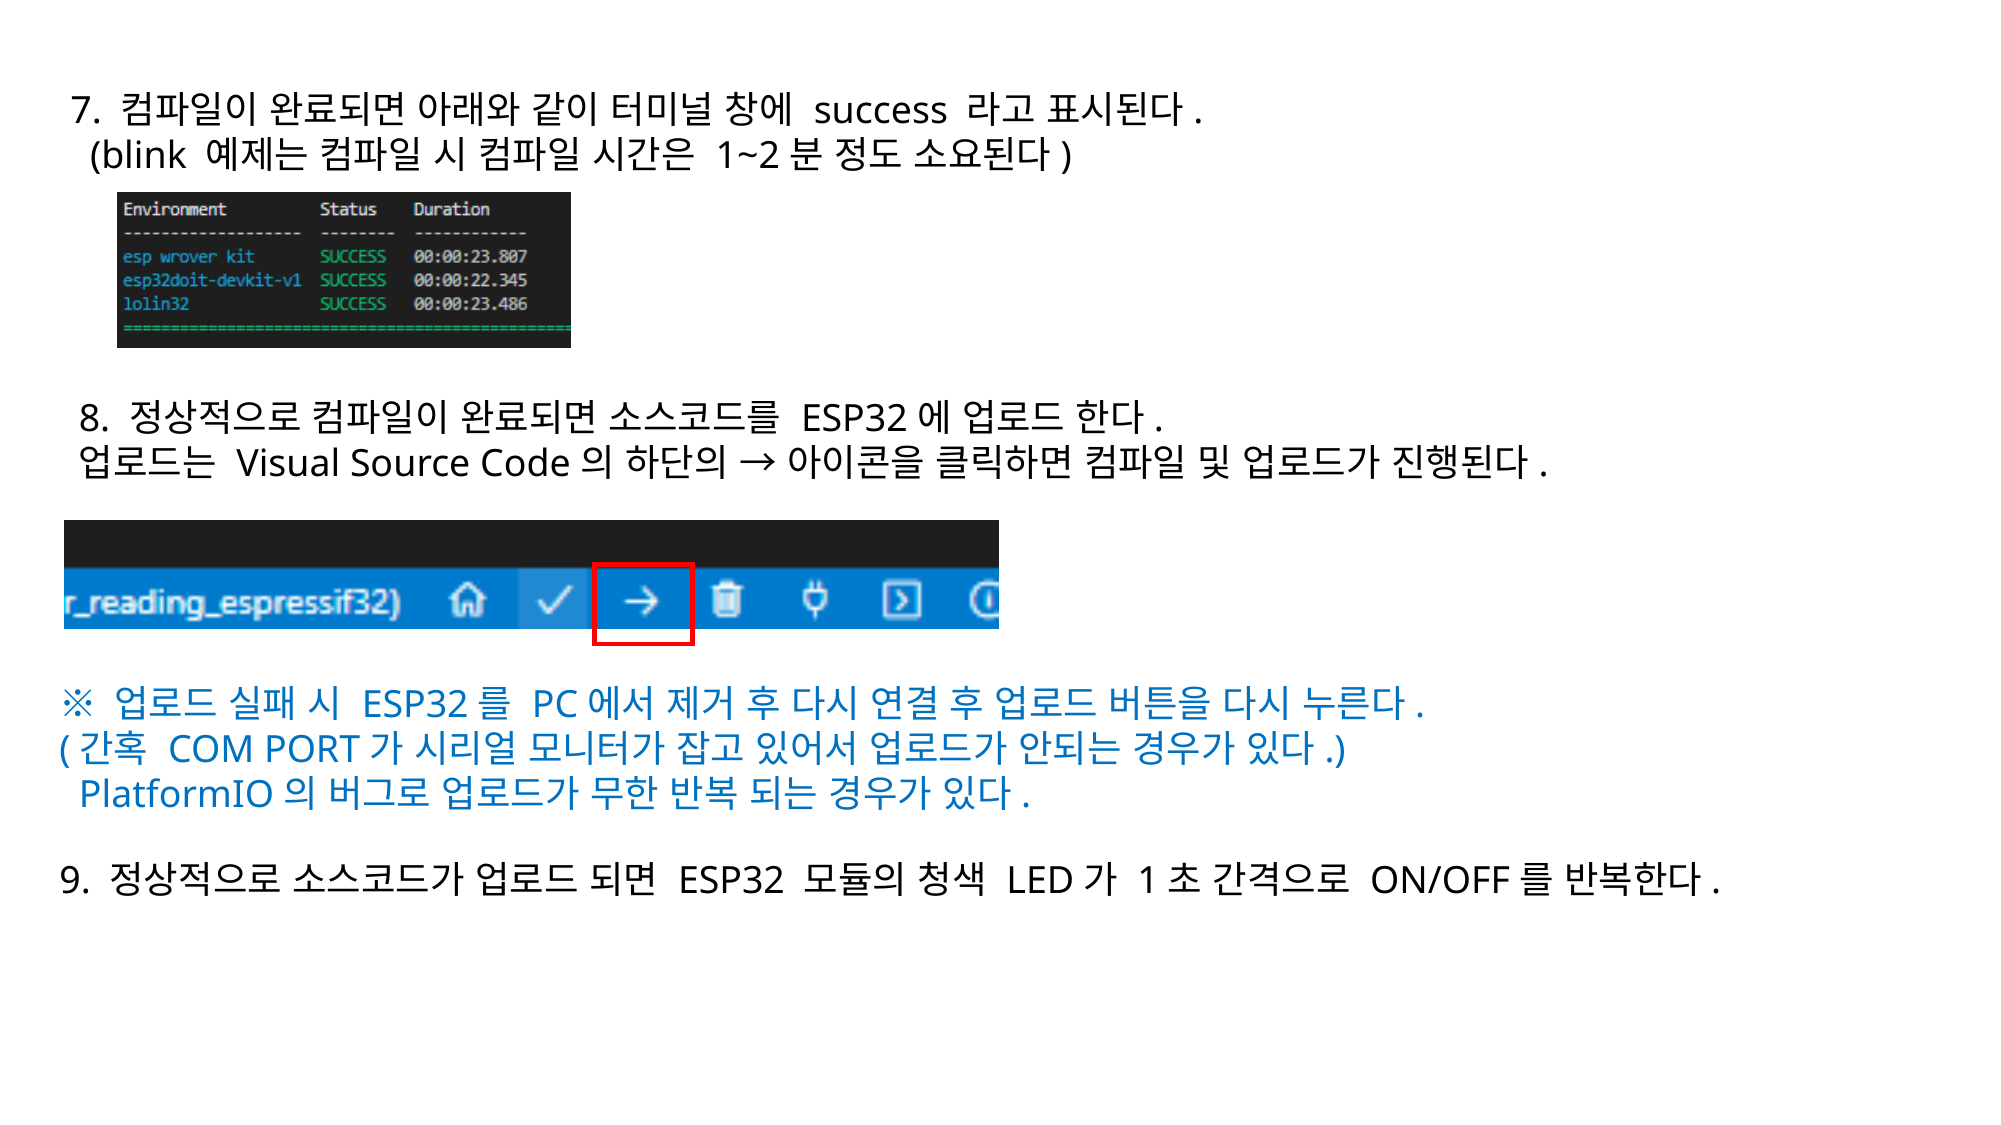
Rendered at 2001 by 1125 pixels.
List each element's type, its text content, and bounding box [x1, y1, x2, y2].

text_box 7. 컴파일이 완료되면 아래와 같이 터미널 창에 success 라고 표시된다. (blink 예제는 컴파일 시 컴파일 시간은 1~2분 정도 소요된다) [55, 78, 1777, 228]
picture [117, 192, 571, 348]
text_box [594, 629, 693, 645]
text_box 9. 정상적으로 소스코드가 업로드 되면 ESP32 모듈의 청색 LED가 1초 간격으로 ON/OFF를 반복한다. [44, 848, 1766, 909]
text_box ※ 업로드 실패 시 ESP32를 PC에서 제거 후 다시 연결 후 업로드 버튼을 다시 누른다. (간혹 COM PORT가 시리얼 모니터가 잡고 있어서 업로드가 안되는 경우가 있다.) PlatformIO의 버그로 업로드가 무한 반복 되는 경우가 있다. [44, 672, 1766, 822]
picture [64, 520, 999, 629]
text_box 8. 정상적으로 컴파일이 완료되면 소스코드를 ESP32에 업로드 한다. 업로드는 Visual Source Code의 하단의 → 아이콘을 클릭하면 컴파일 및 업로드가 진행된다. [64, 386, 1785, 492]
